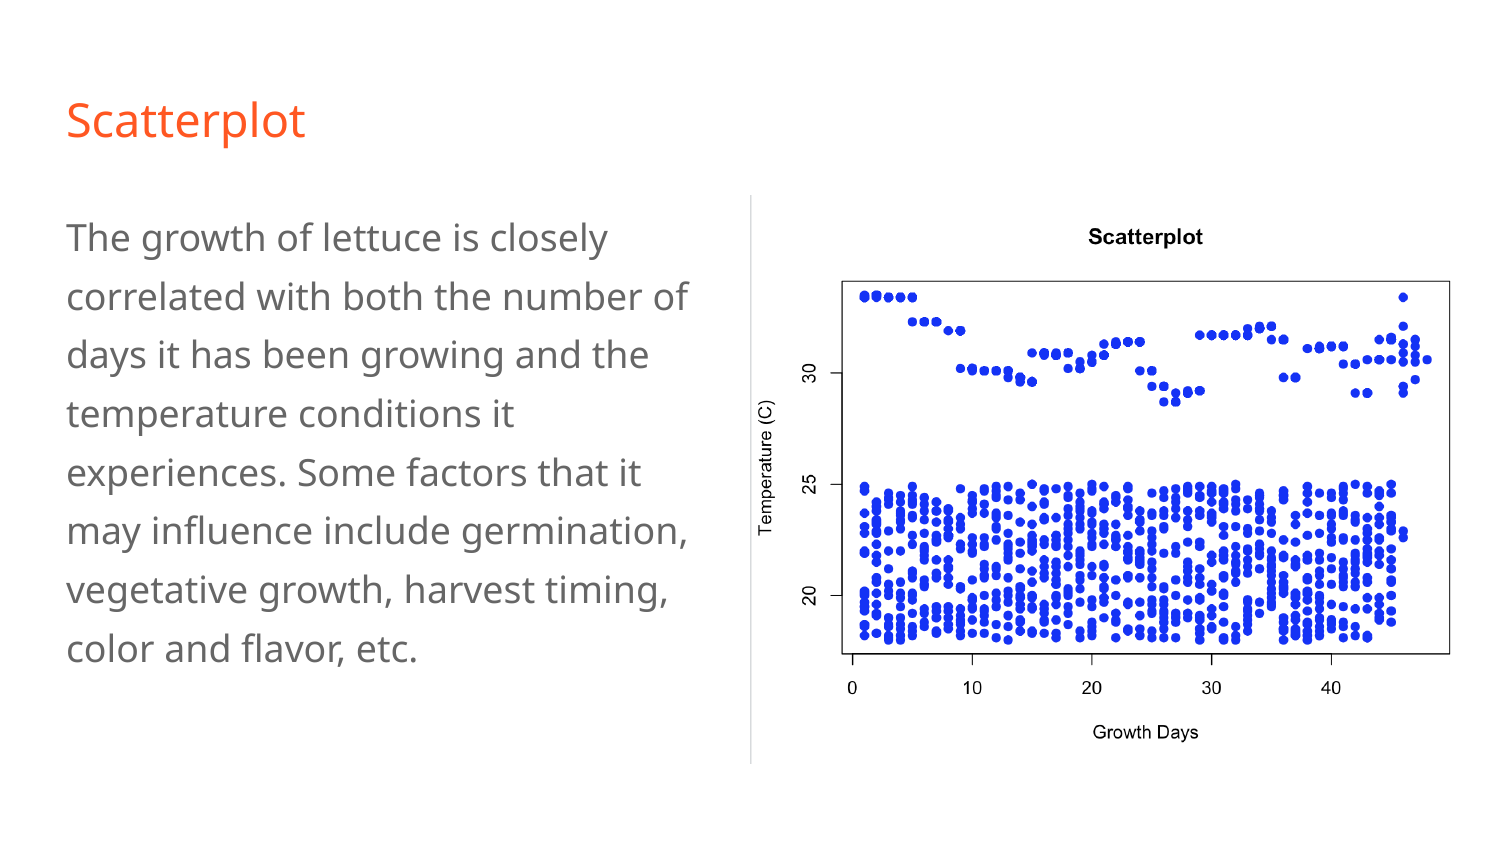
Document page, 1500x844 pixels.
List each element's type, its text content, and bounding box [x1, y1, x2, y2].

title Scatterplot [51, 72, 1449, 167]
picture [749, 195, 1490, 764]
list The growth of lettuce is closely correlated with both the number of days it has been growing and the temperature conditions it experiences. Some factors that it may influence include germination, vegetative growth, harvest timing, color and flavor, etc. [51, 189, 724, 764]
